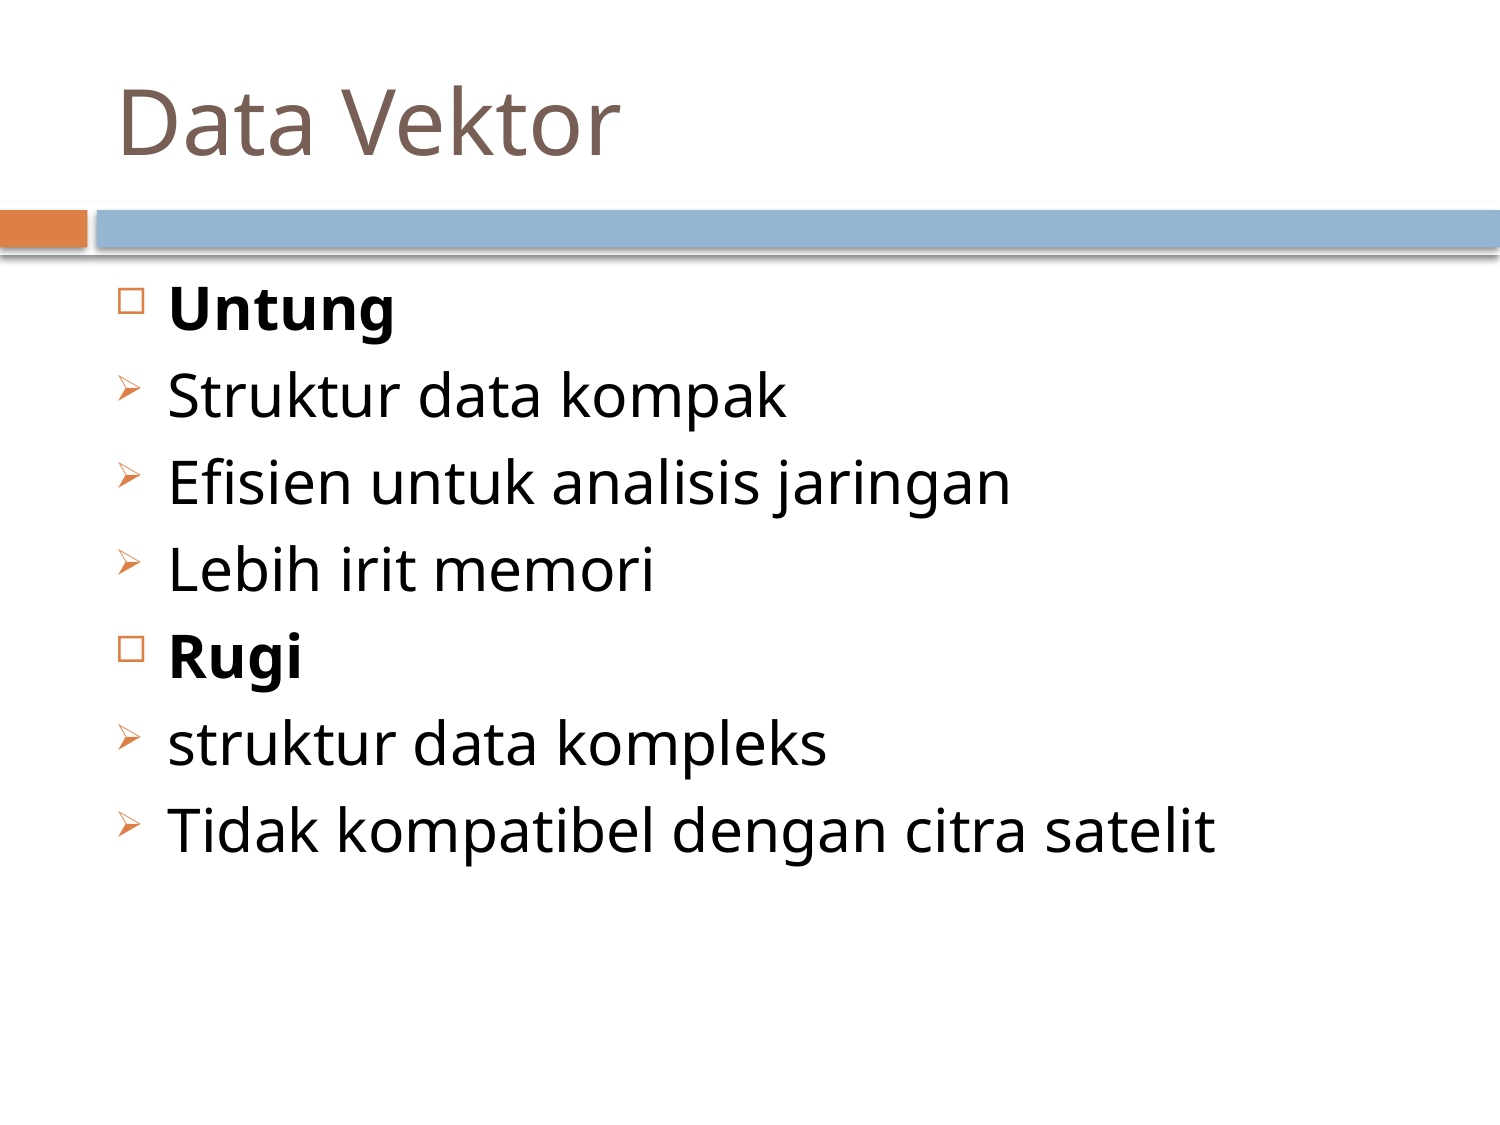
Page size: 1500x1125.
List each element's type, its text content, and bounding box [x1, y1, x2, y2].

title Data Vektor [100, 37, 1438, 200]
list Untung Struktur data kompak Efisien untuk analisis jaringan Lebih irit memori Rugi struktur data kompleks Tidak kompatibel dengan citra satelit [100, 262, 1438, 1000]
